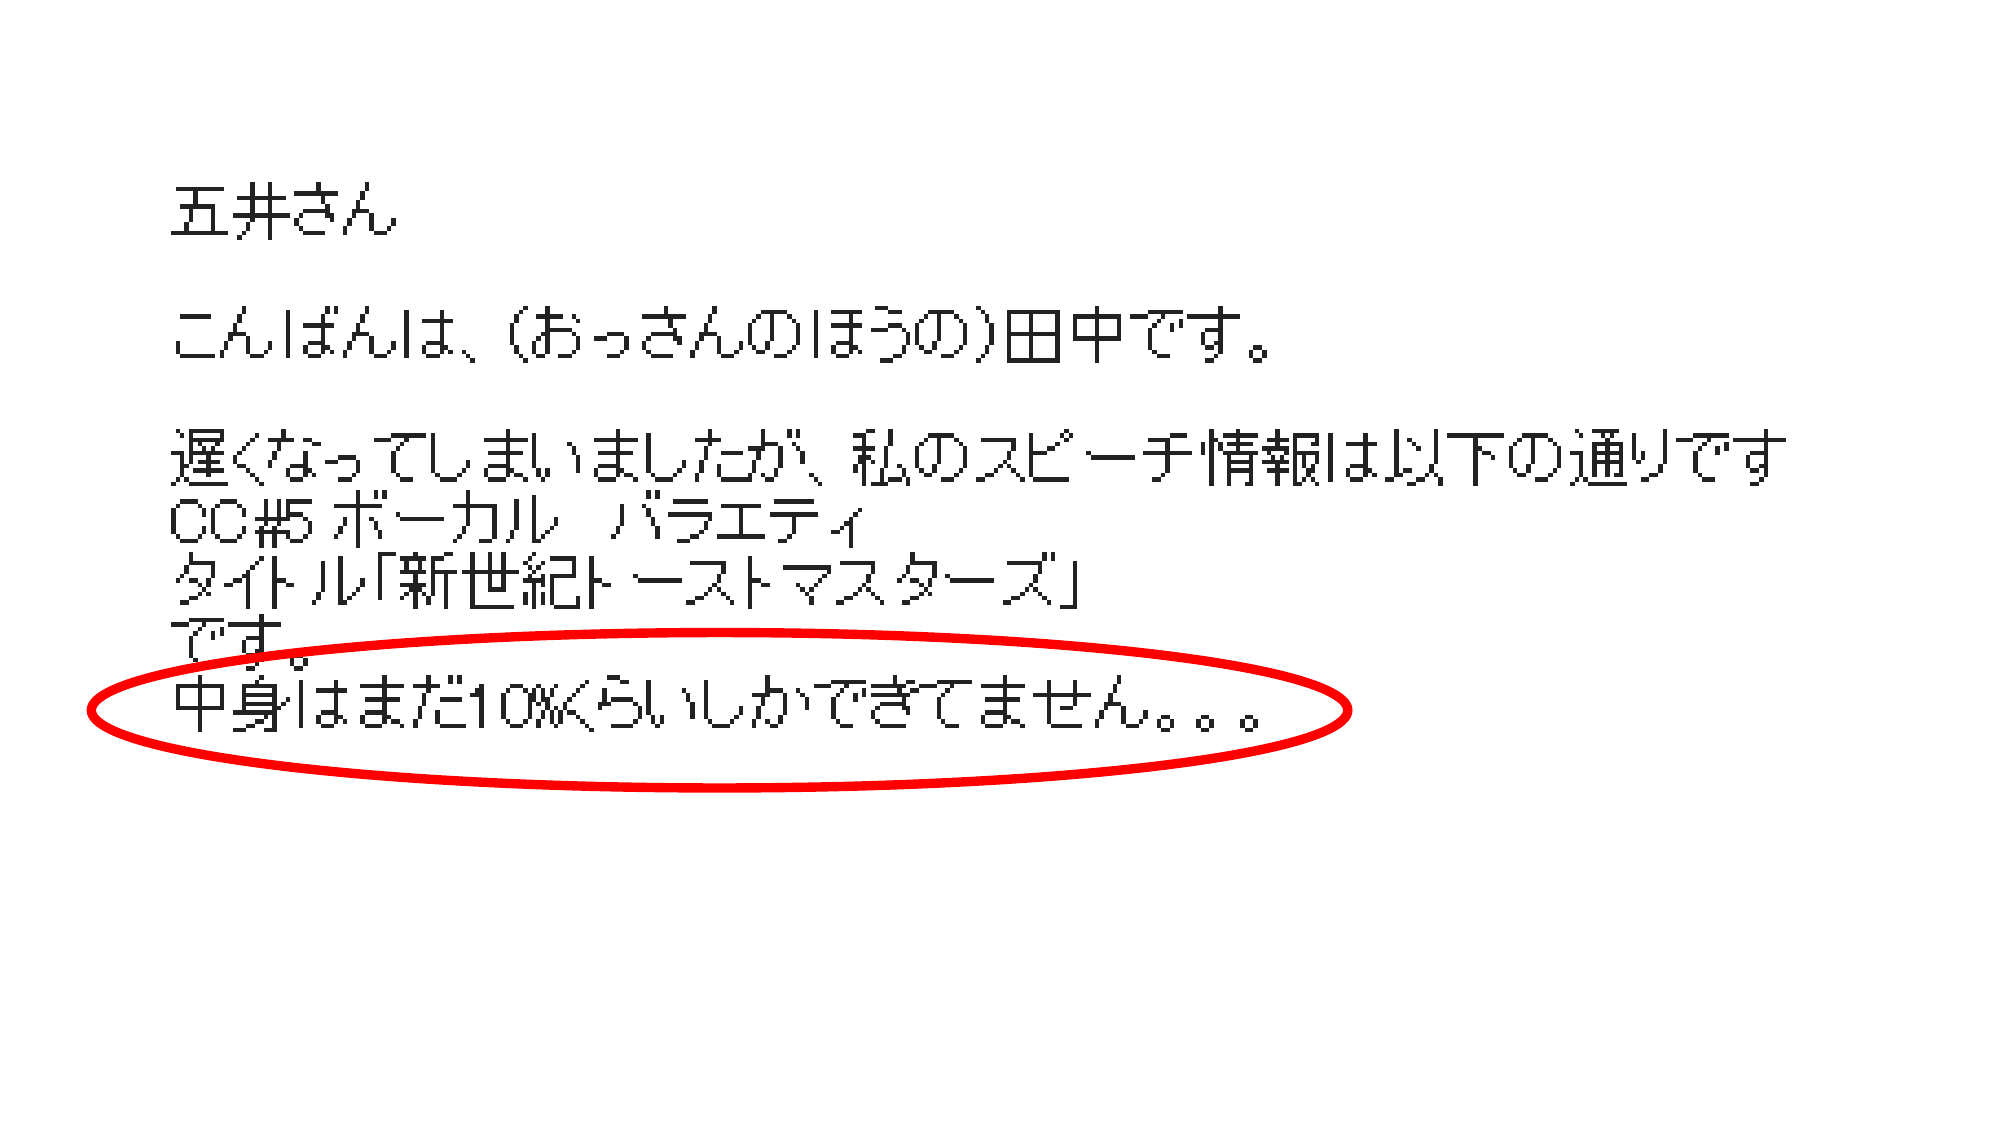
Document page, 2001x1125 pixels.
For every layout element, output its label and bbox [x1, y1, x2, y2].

text_box [90, 686, 119, 735]
picture [119, 152, 2000, 812]
